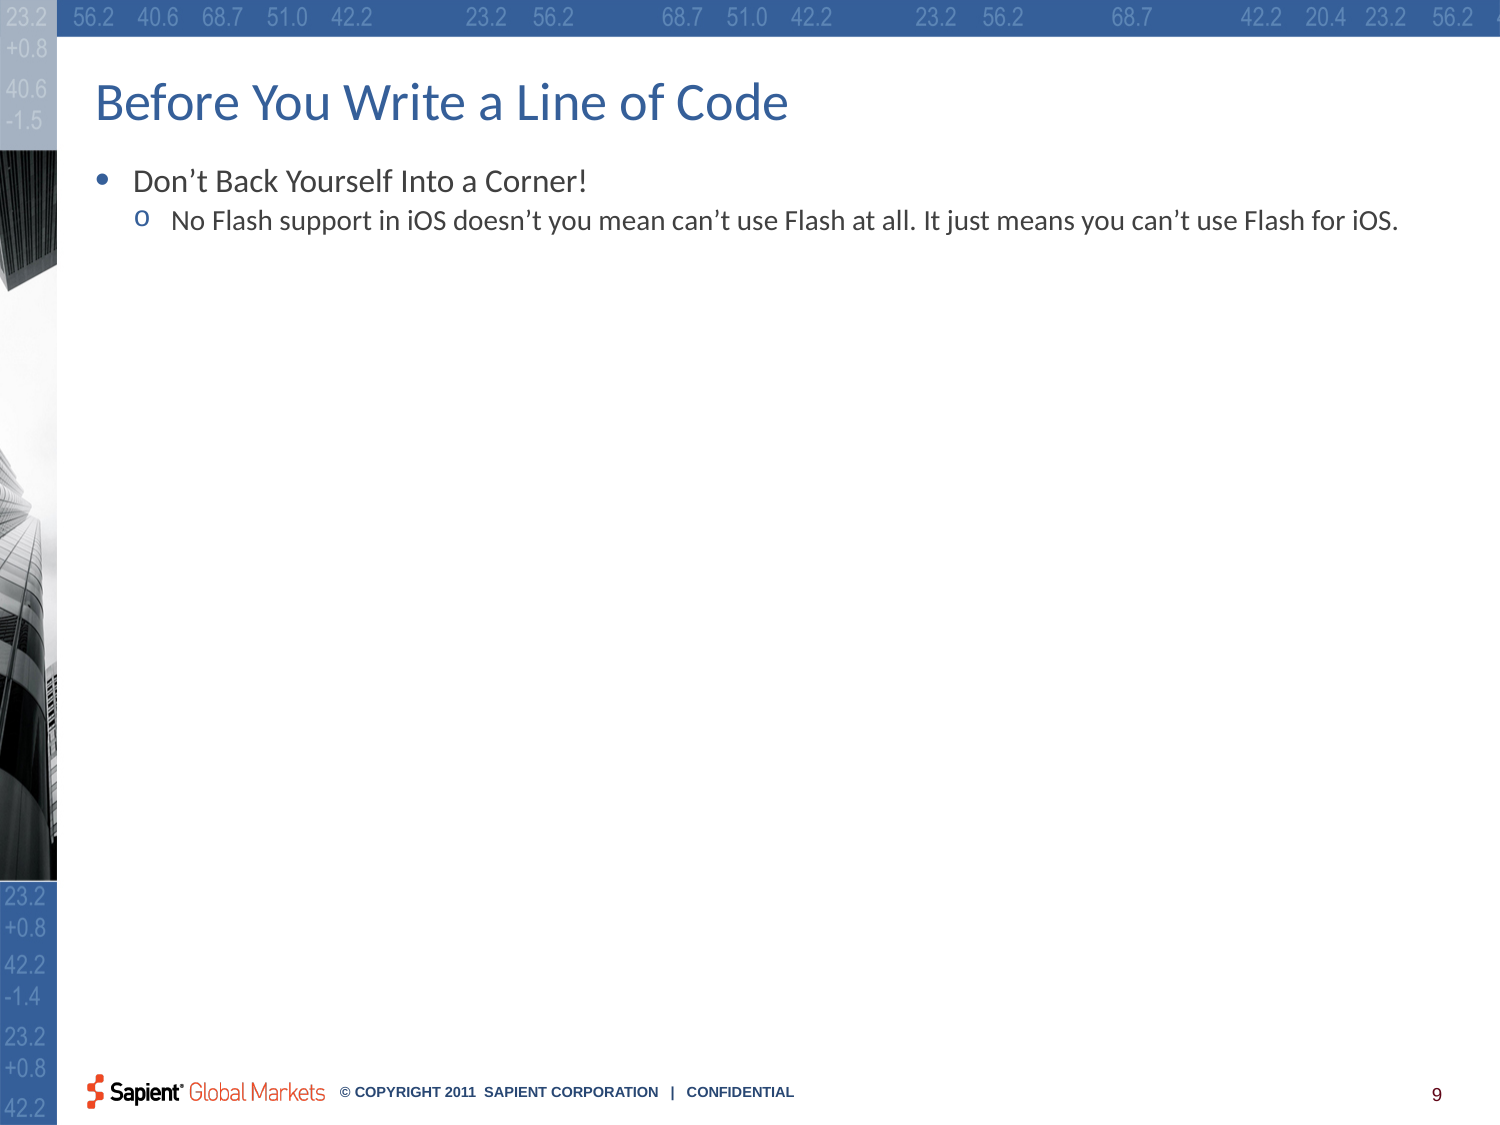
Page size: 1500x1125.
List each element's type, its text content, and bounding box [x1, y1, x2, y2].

picture [0, 0, 1500, 1125]
list Don’t Back Yourself Into a Corner! No Flash support in iOS doesn’t you mean can’t use Flash at all. It just means you can’t use Flash for iOS. [87, 162, 1475, 1038]
title Before You Write a Line of Code [87, 50, 1475, 162]
